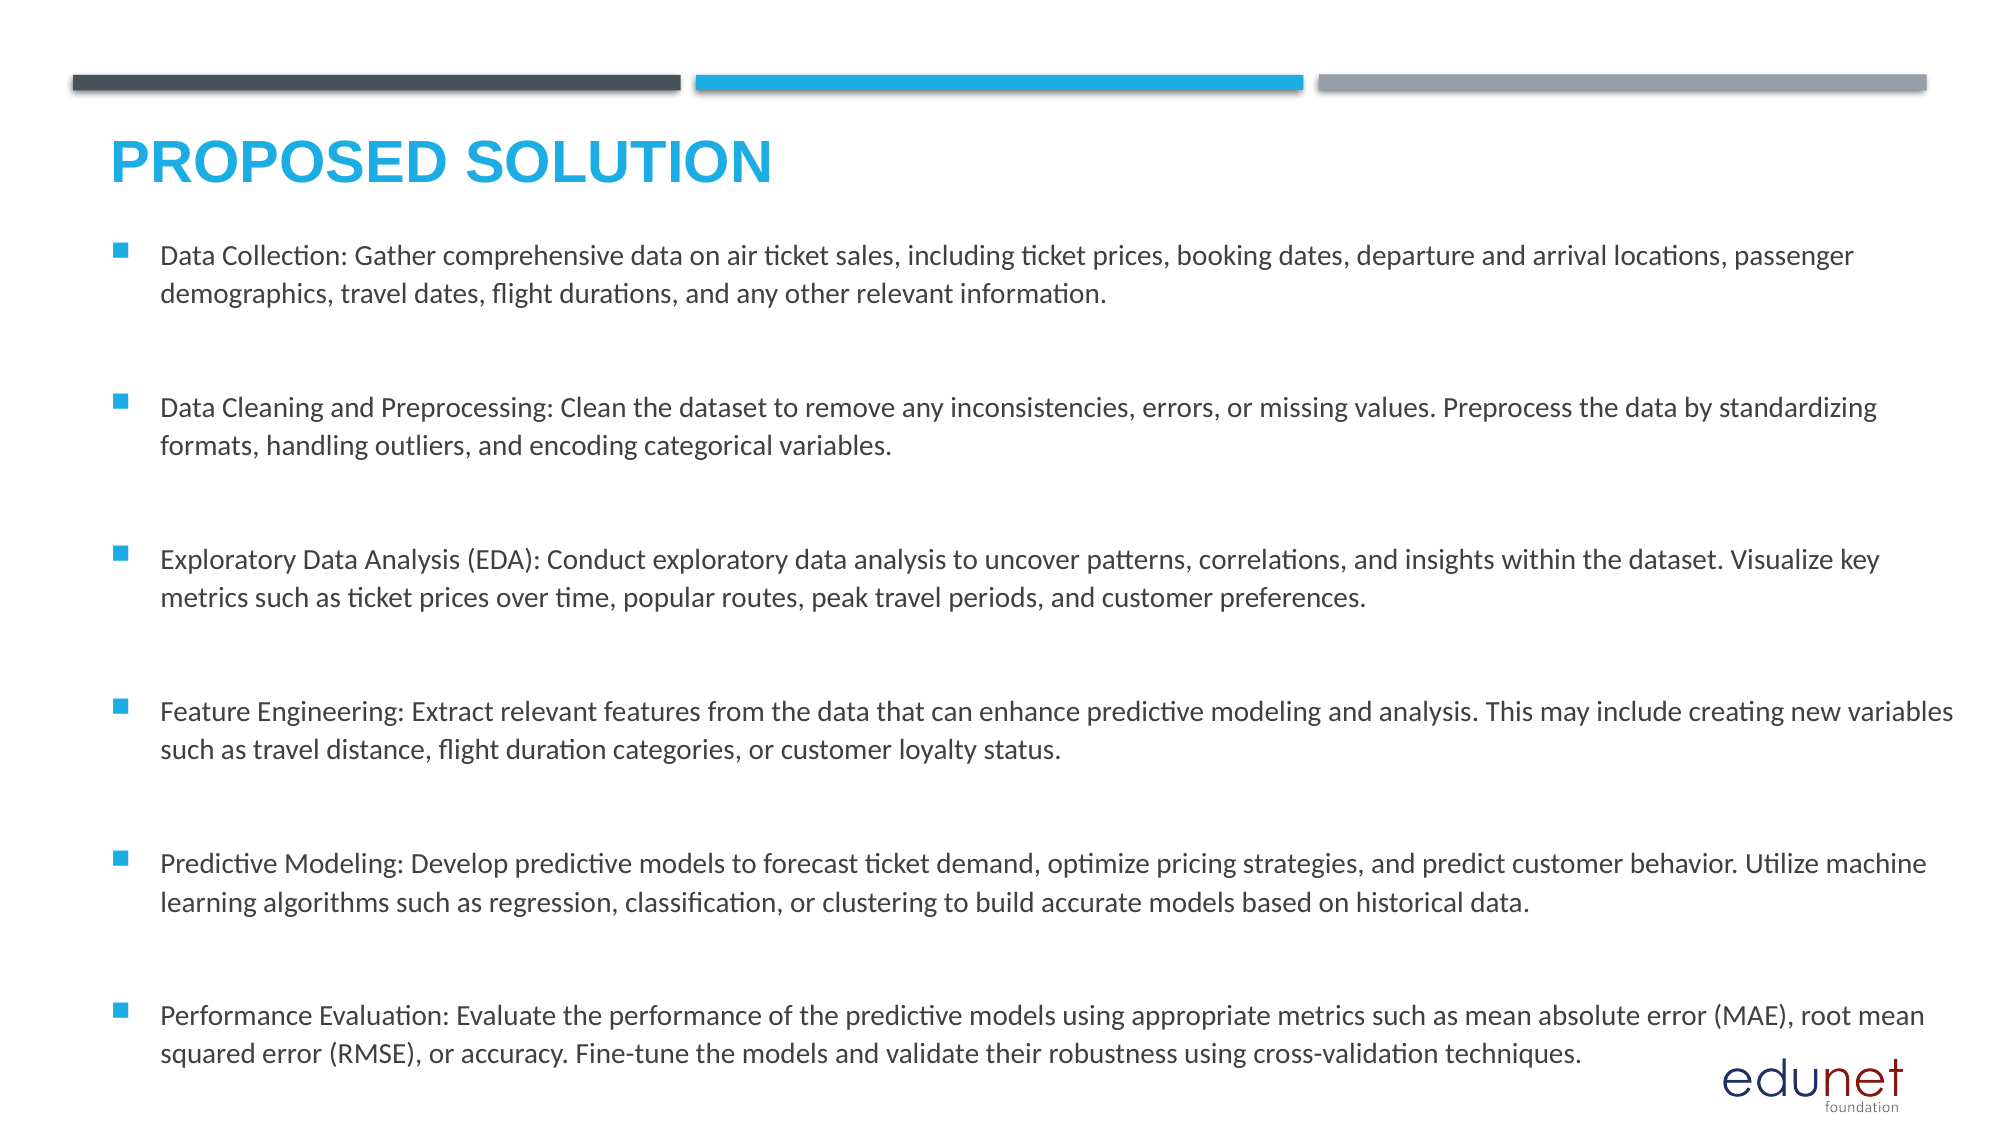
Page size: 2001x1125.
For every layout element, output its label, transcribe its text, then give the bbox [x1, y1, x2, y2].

title Proposed Solution [95, 115, 1905, 203]
picture [1719, 1091, 1905, 1116]
list Data Collection: Gather comprehensive data on air ticket sales, including ticket prices, booking dates, departure and arrival locations, passenger demographics, travel dates, flight durations, and any other relevant information. Data Cleaning and Preprocessing: Clean the dataset to remove any inconsistencies, errors, or missing values. Preprocess the data by standardizing formats, handling outliers, and encoding categorical variables. Exploratory Data Analysis (EDA): Conduct exploratory data analysis to uncover patterns, correlations, and insights within the dataset. Visualize key metrics such as ticket prices over time, popular routes, peak travel periods, and customer preferences. Feature Engineering: Extract relevant features from the data that can enhance predictive modeling and analysis. This may include creating new variables such as travel distance, flight duration categories, or customer loyalty status. Predictive Modeling: Develop predictive models to forecast ticket demand, optimize pricing strategies, and predict customer behavior. Utilize machine learning algorithms such as regression, classification, or clustering to build accurate models based on historical data. Performance Evaluation: Evaluate the performance of the predictive models using appropriate metrics such as mean absolute error (MAE), root mean squared error (RMSE), or accuracy. Fine-tune the models and validate their robustness using cross-validation techniques. [95, 268, 1978, 1091]
